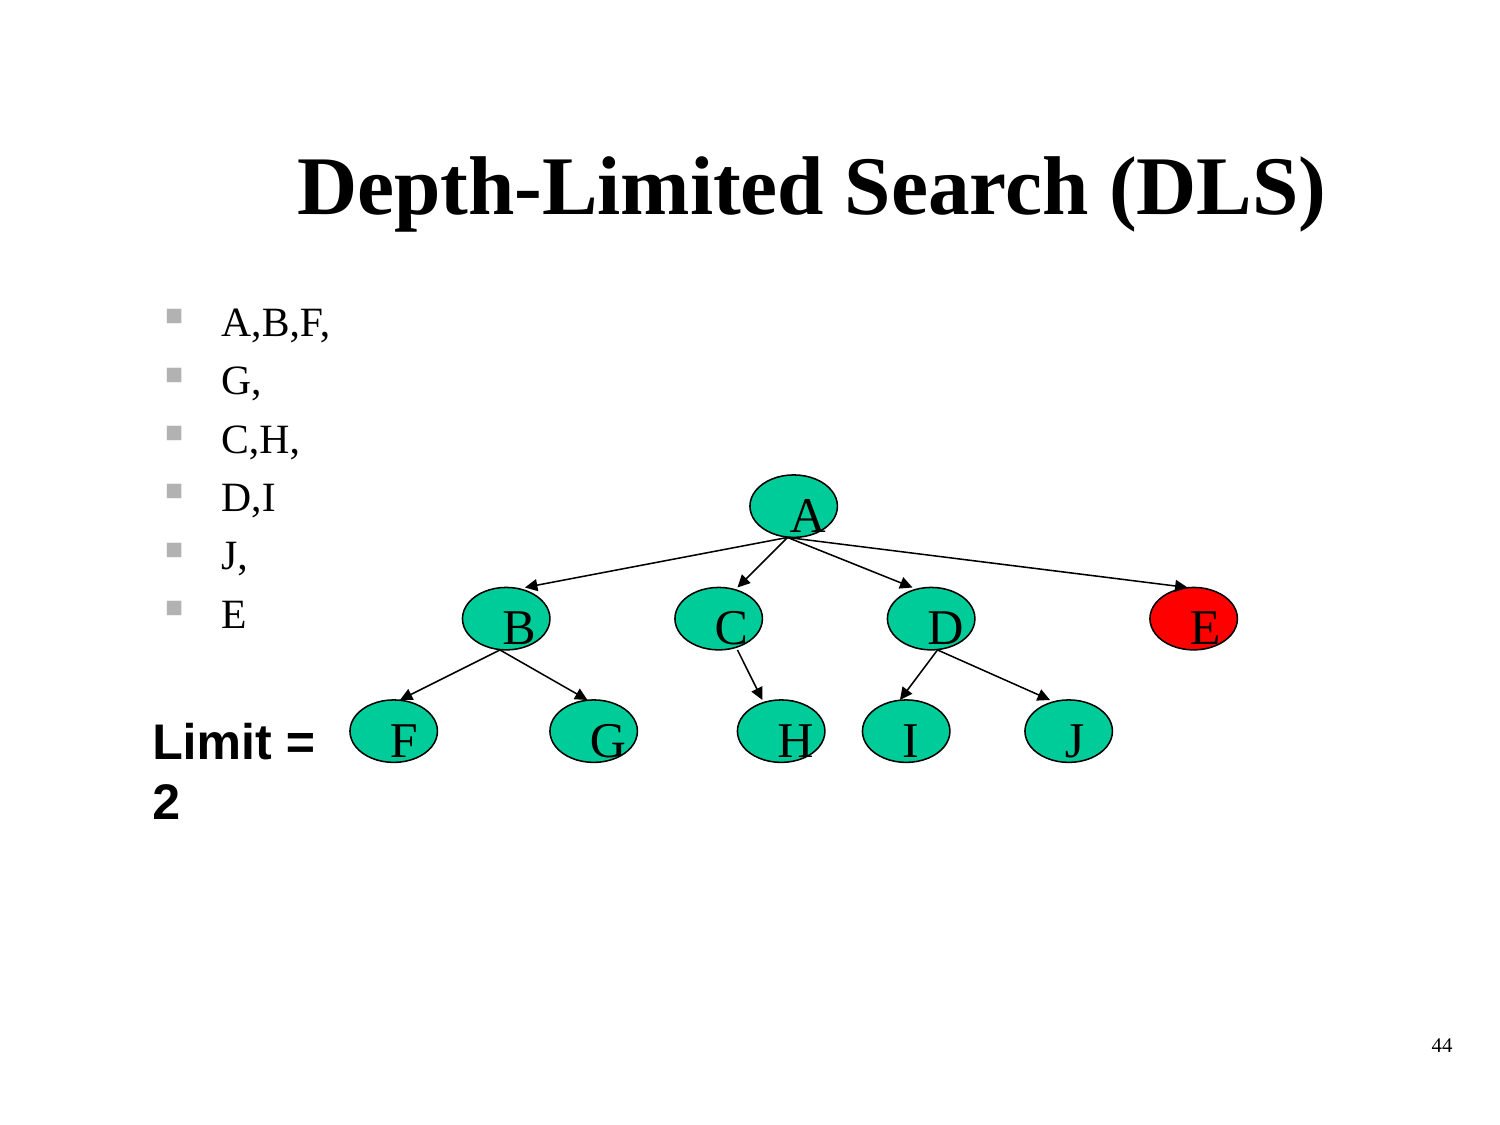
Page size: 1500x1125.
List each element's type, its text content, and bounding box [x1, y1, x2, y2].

text_box Limit = 2 [137, 702, 338, 837]
text_box [900, 658, 932, 698]
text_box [1149, 587, 1238, 651]
text_box A,B,F, G, C,H, D,I J, E [149, 287, 1425, 425]
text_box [674, 587, 763, 651]
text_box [549, 699, 638, 763]
title Depth-Limited Search (DLS) [174, 87, 1451, 276]
slide_number 44 [1154, 1023, 1468, 1100]
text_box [349, 699, 438, 763]
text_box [887, 587, 976, 651]
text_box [737, 699, 826, 763]
text_box [741, 658, 763, 698]
text_box [401, 658, 485, 698]
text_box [749, 474, 838, 538]
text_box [862, 699, 951, 763]
text_box [808, 546, 911, 585]
text_box [528, 544, 749, 585]
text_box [462, 587, 551, 651]
text_box [955, 658, 1049, 698]
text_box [1024, 699, 1113, 763]
text_box [738, 546, 780, 585]
text_box [1175, 579, 1184, 585]
text_box [513, 658, 587, 698]
